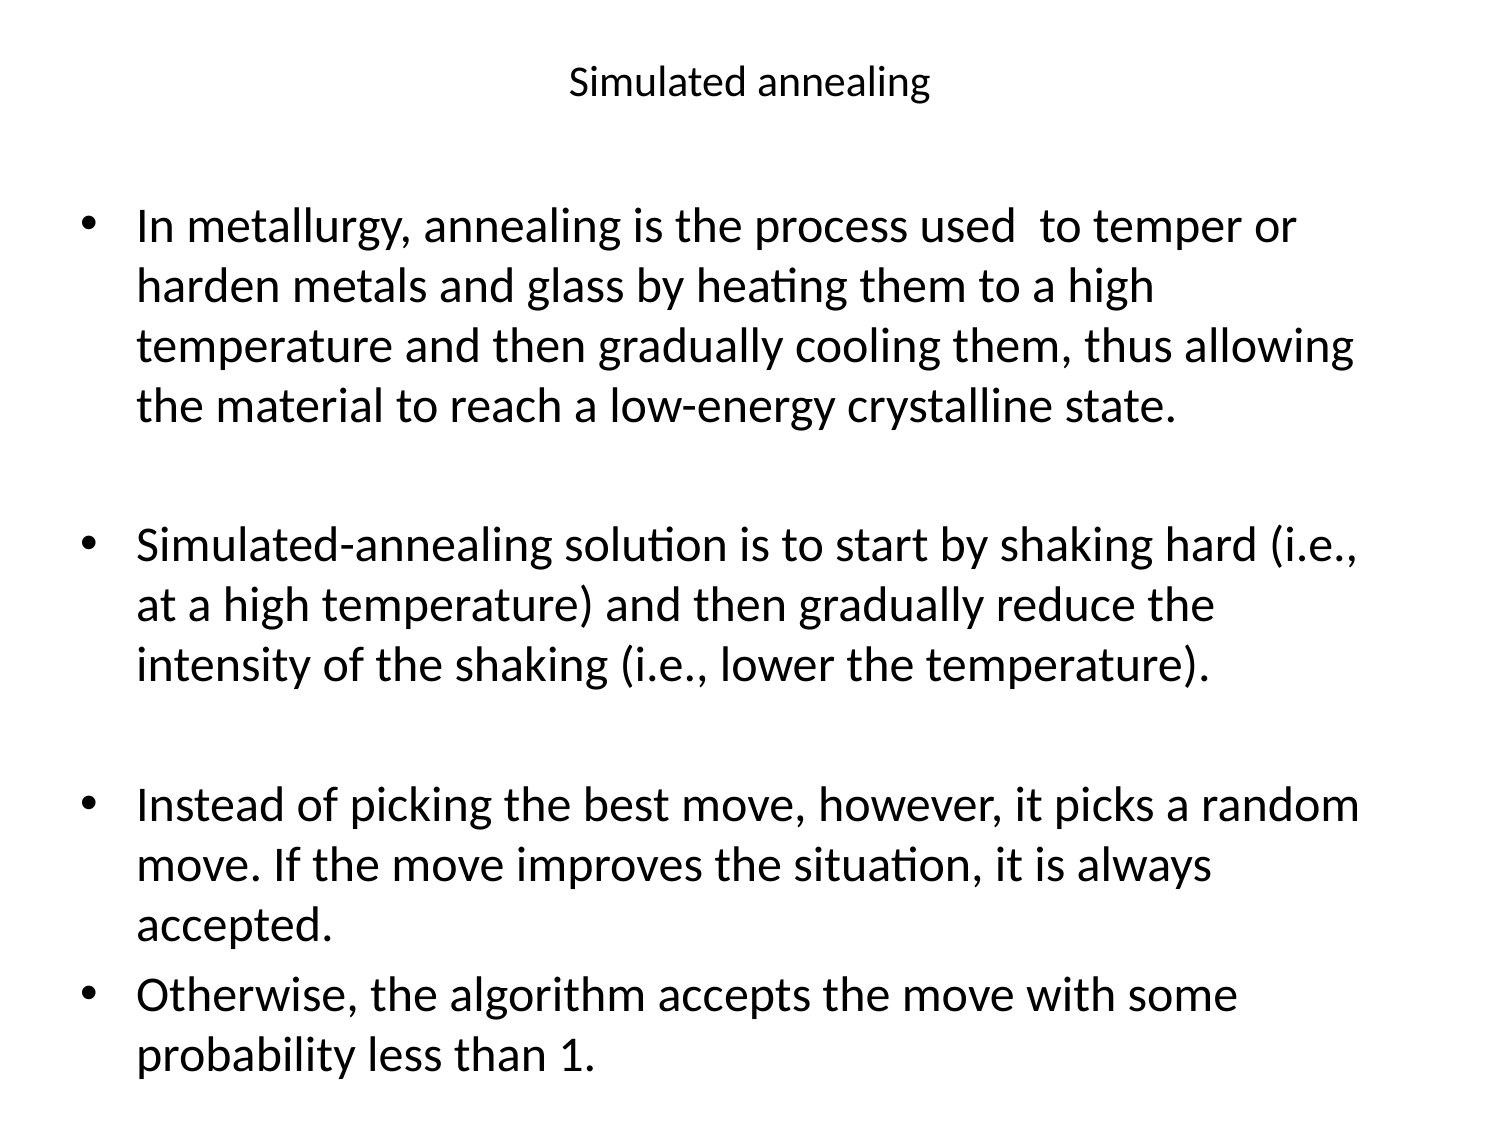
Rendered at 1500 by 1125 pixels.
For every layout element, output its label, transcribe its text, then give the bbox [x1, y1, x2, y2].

list In metallurgy, annealing is the process used to temper or harden metals and glass by heating them to a high temperature and then gradually cooling them, thus allowing the material to reach a low-energy crystalline state. Simulated-annealing solution is to start by shaking hard (i.e., at a high temperature) and then gradually reduce the intensity of the shaking (i.e., lower the temperature). Instead of picking the best move, however, it picks a random move. If the move improves the situation, it is always accepted. Otherwise, the algorithm accepts the move with some probability less than 1. [64, 184, 1415, 927]
title Simulated annealing [75, 45, 1425, 114]
